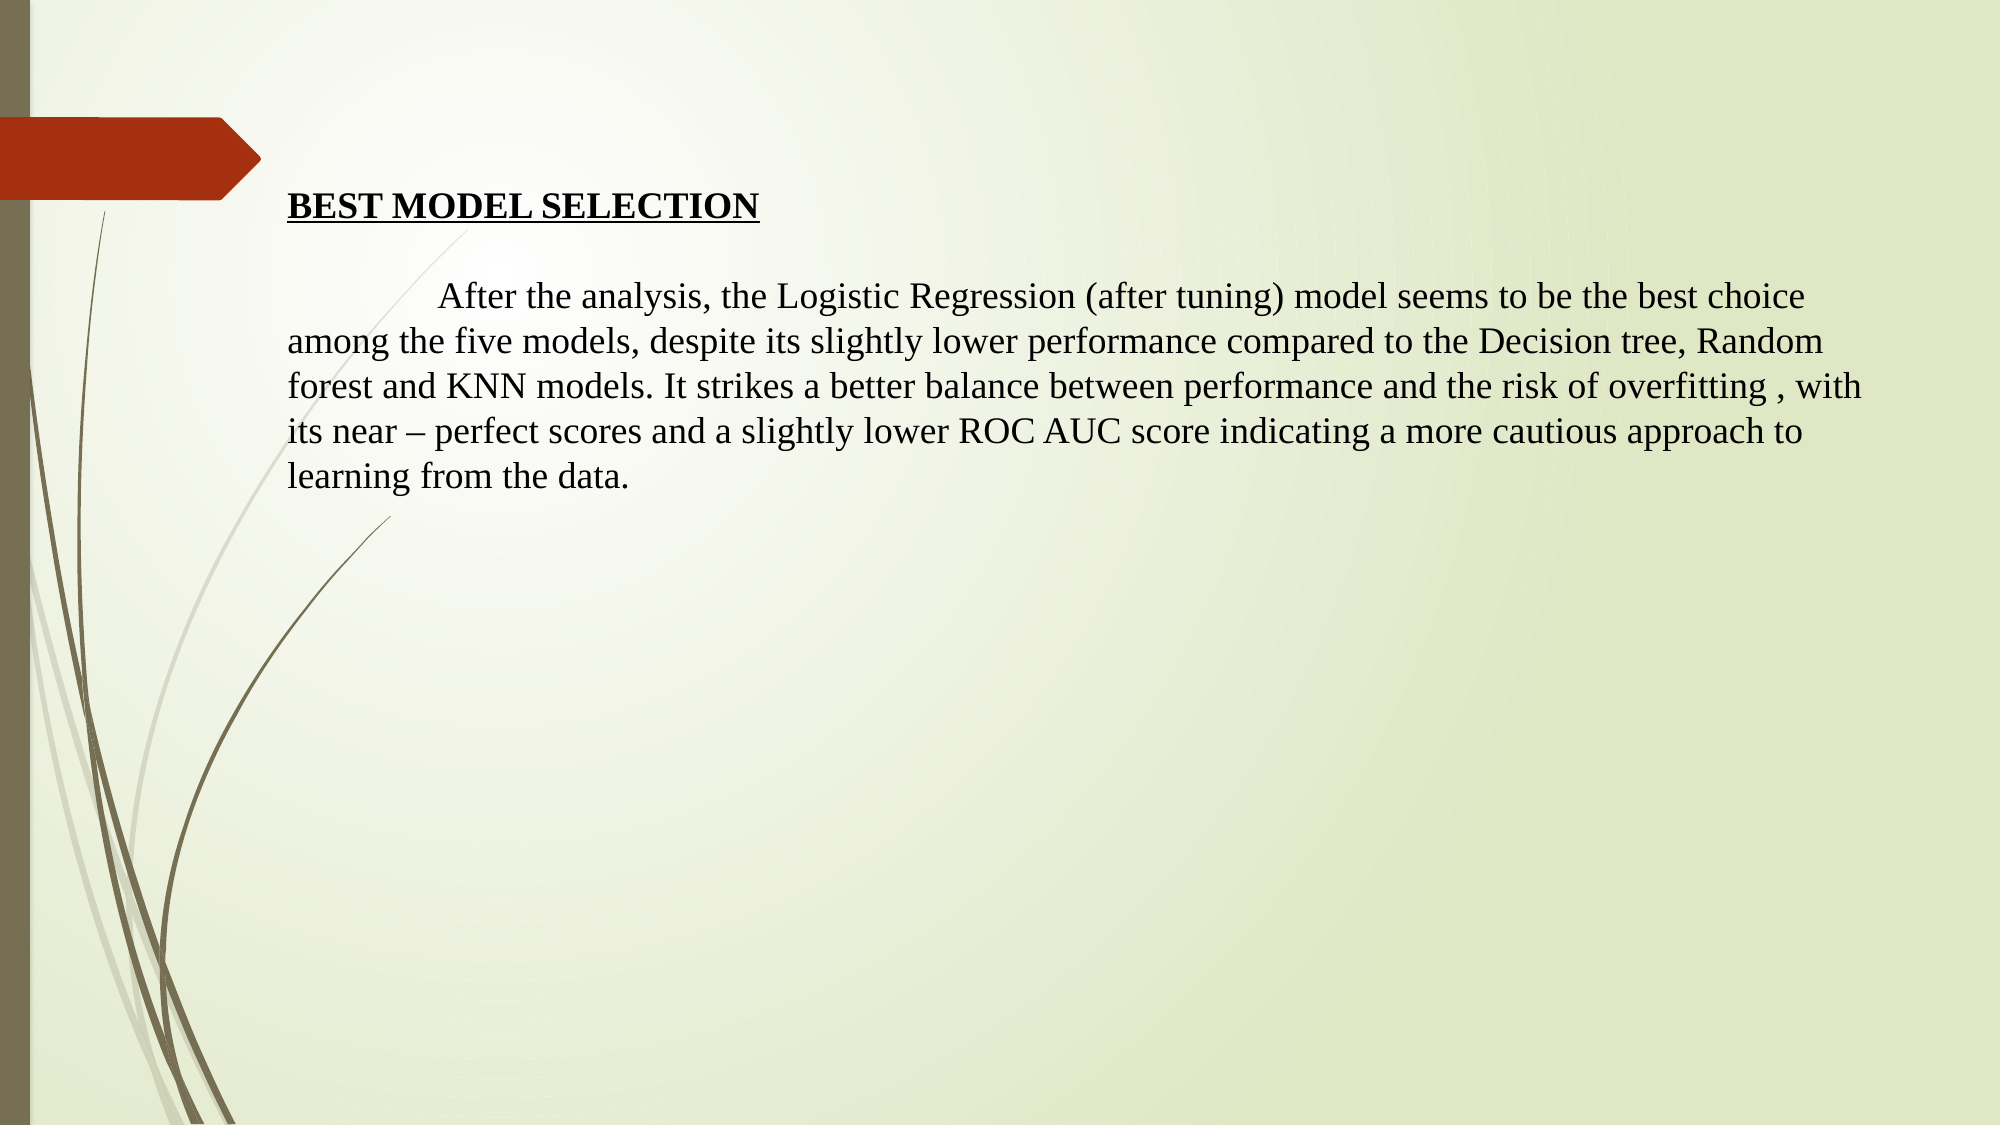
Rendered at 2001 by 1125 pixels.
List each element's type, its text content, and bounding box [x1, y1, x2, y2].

text_box BEST MODEL SELECTION After the analysis, the Logistic Regression (after tuning) model seems to be the best choice among the five models, despite its slightly lower performance compared to the Decision tree, Random forest and KNN models. It strikes a better balance between performance and the risk of overfitting , with its near – perfect scores and a slightly lower ROC AUC score indicating a more cautious approach to learning from the data. [272, 173, 1913, 504]
